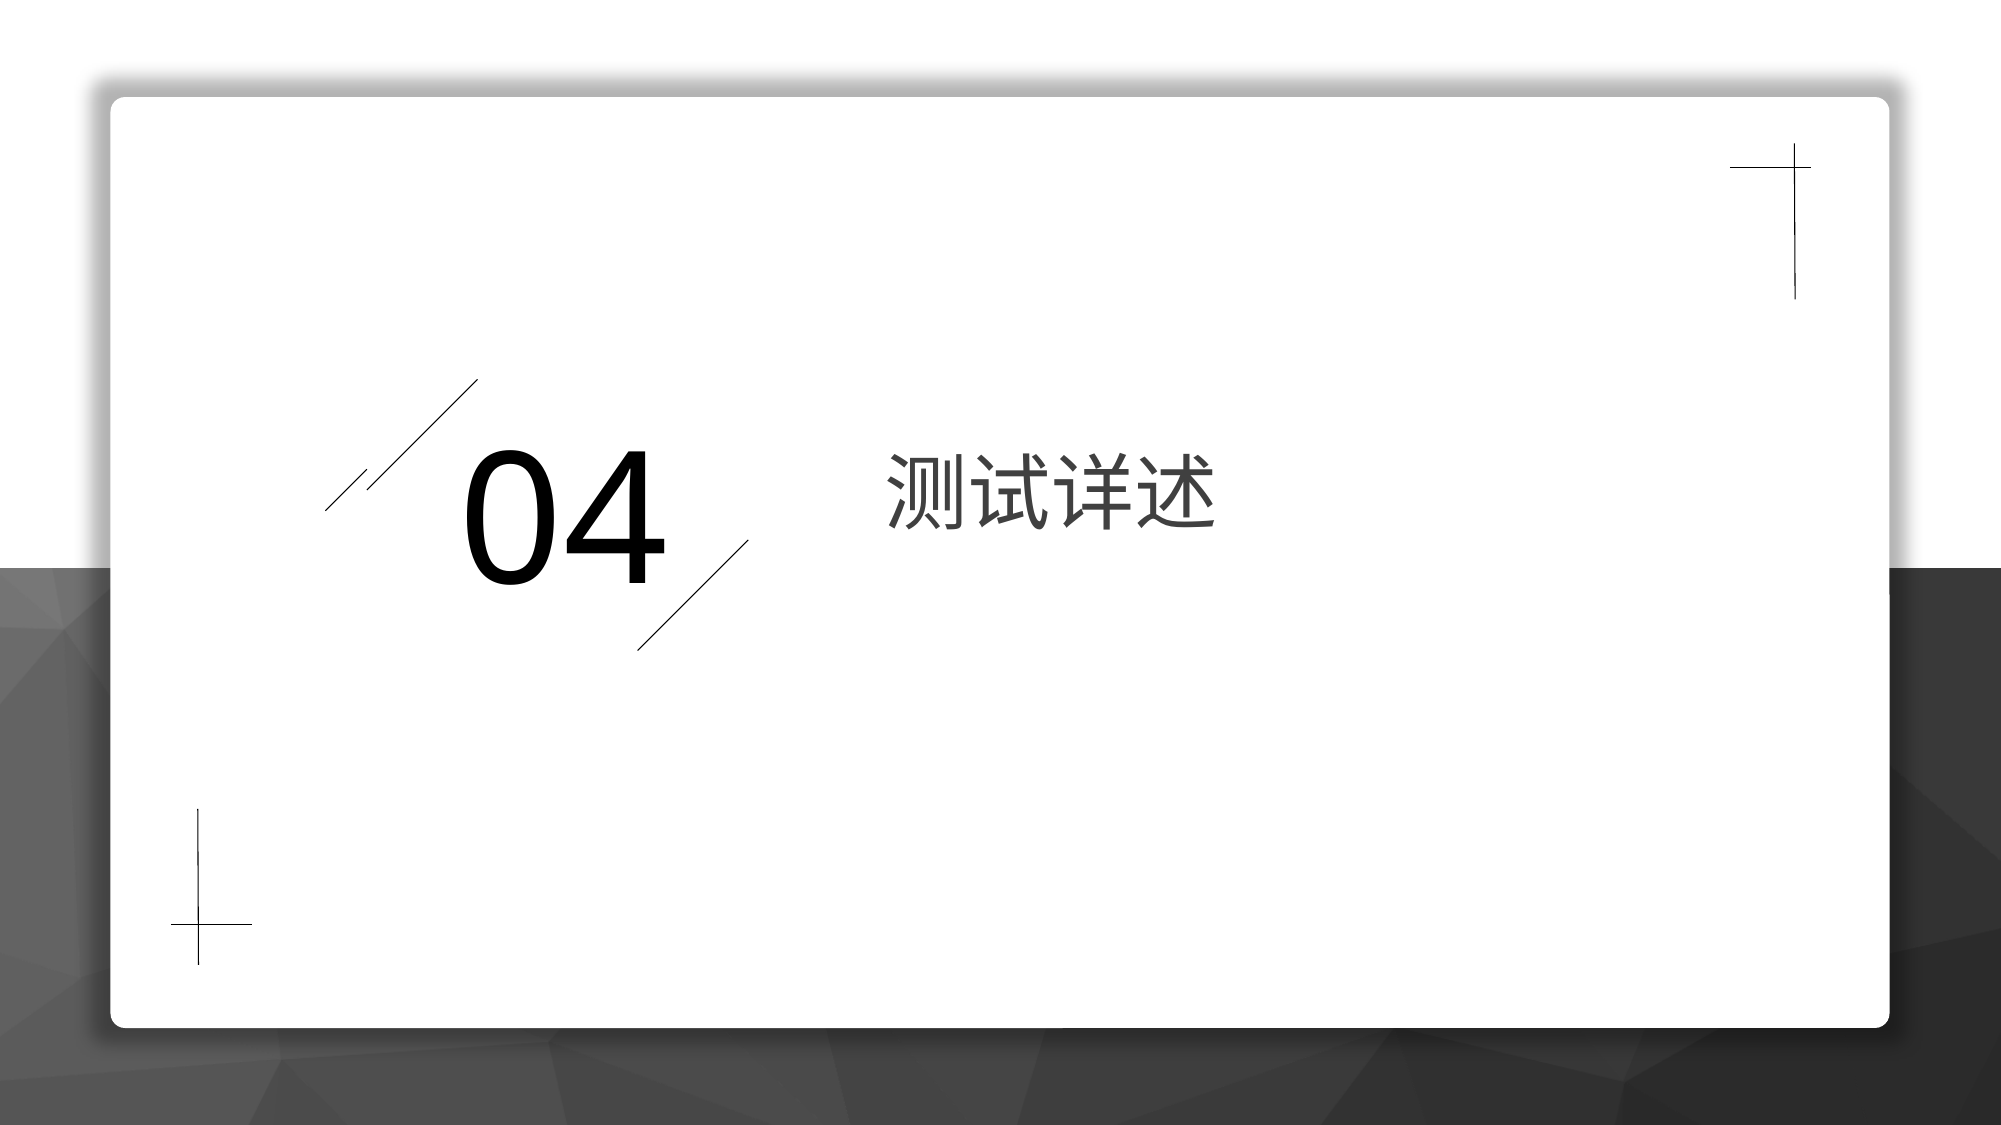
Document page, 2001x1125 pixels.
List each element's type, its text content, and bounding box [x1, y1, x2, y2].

text_box 测试详述 [870, 432, 1596, 548]
text_box [109, 95, 1891, 568]
text_box 04 [422, 393, 704, 568]
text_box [366, 379, 478, 490]
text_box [325, 469, 367, 511]
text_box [637, 539, 749, 651]
picture [0, 568, 2001, 1125]
